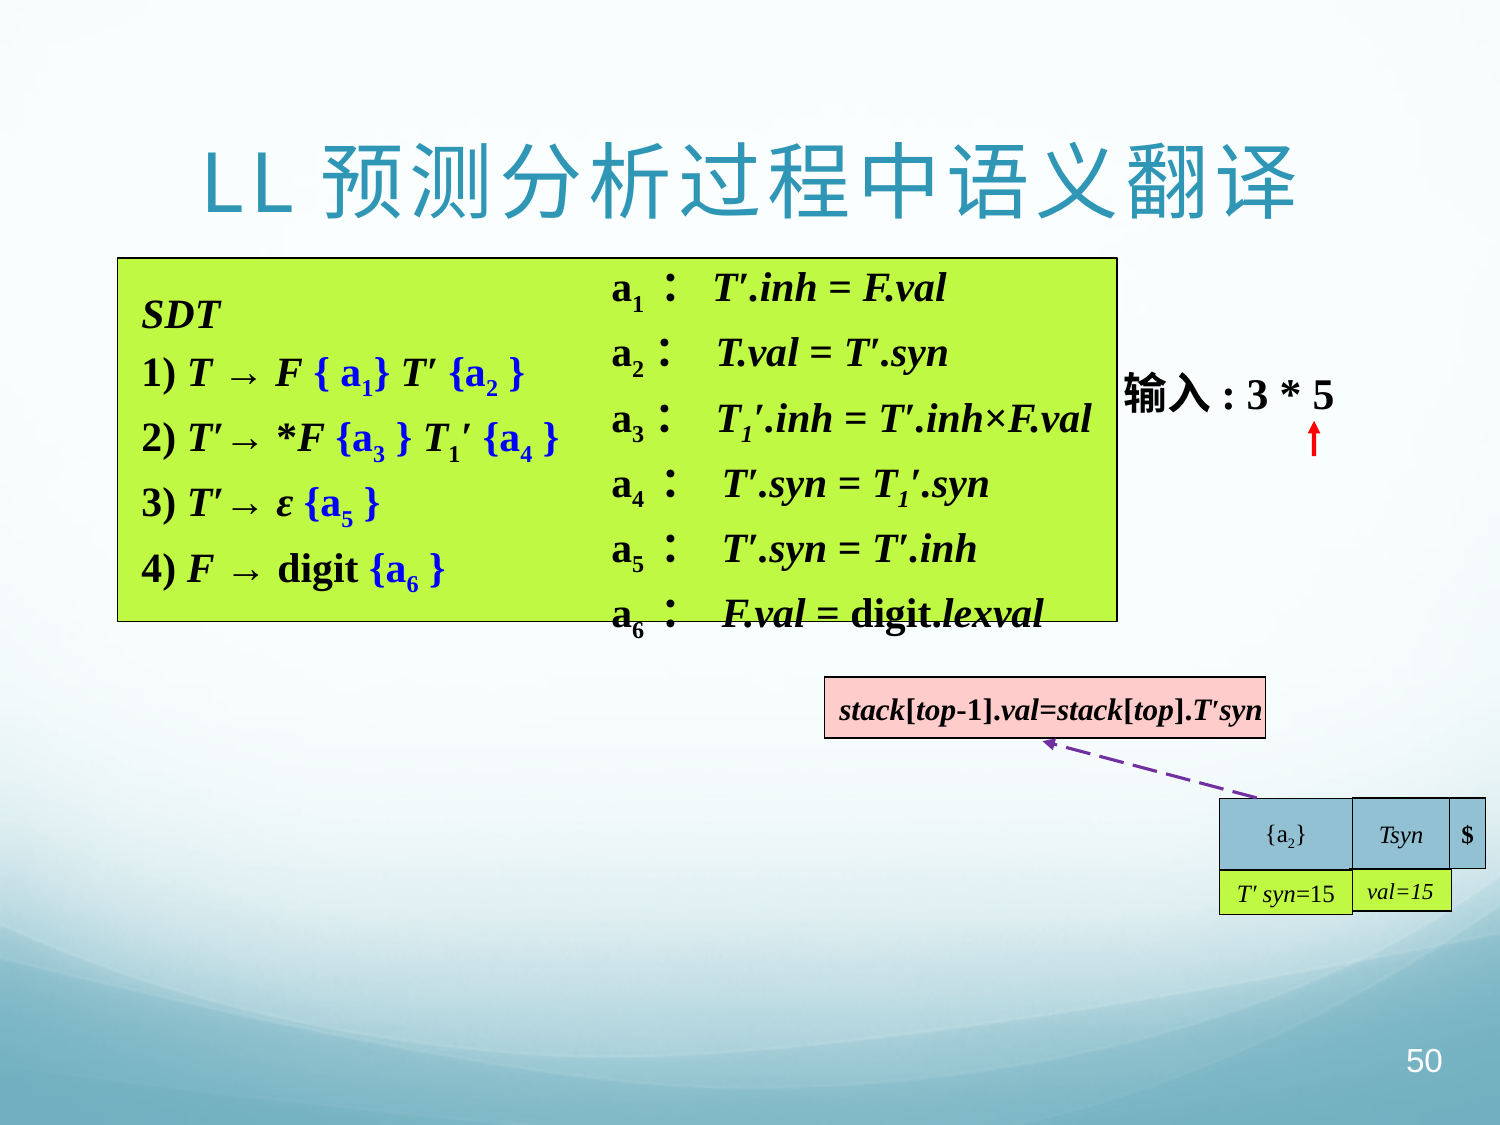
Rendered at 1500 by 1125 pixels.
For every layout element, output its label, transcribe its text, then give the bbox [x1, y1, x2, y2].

text_box [1307, 426, 1321, 457]
text_box $ [1450, 797, 1486, 869]
text_box 输入: 3 * 5 [1134, 358, 1445, 426]
title LL预测分析过程中语义翻译 [90, 17, 1410, 237]
slide_number 50 [1295, 1029, 1459, 1090]
text_box [1042, 738, 1057, 751]
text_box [116, 252, 1118, 623]
text_box stack[top-1].val=stack[top].T′syn [824, 676, 1266, 739]
text_box {a2} [1219, 798, 1352, 869]
text_box Tsyn [1352, 797, 1450, 869]
text_box val=15 [1353, 868, 1452, 912]
text_box T′ syn=15 [1219, 869, 1353, 915]
